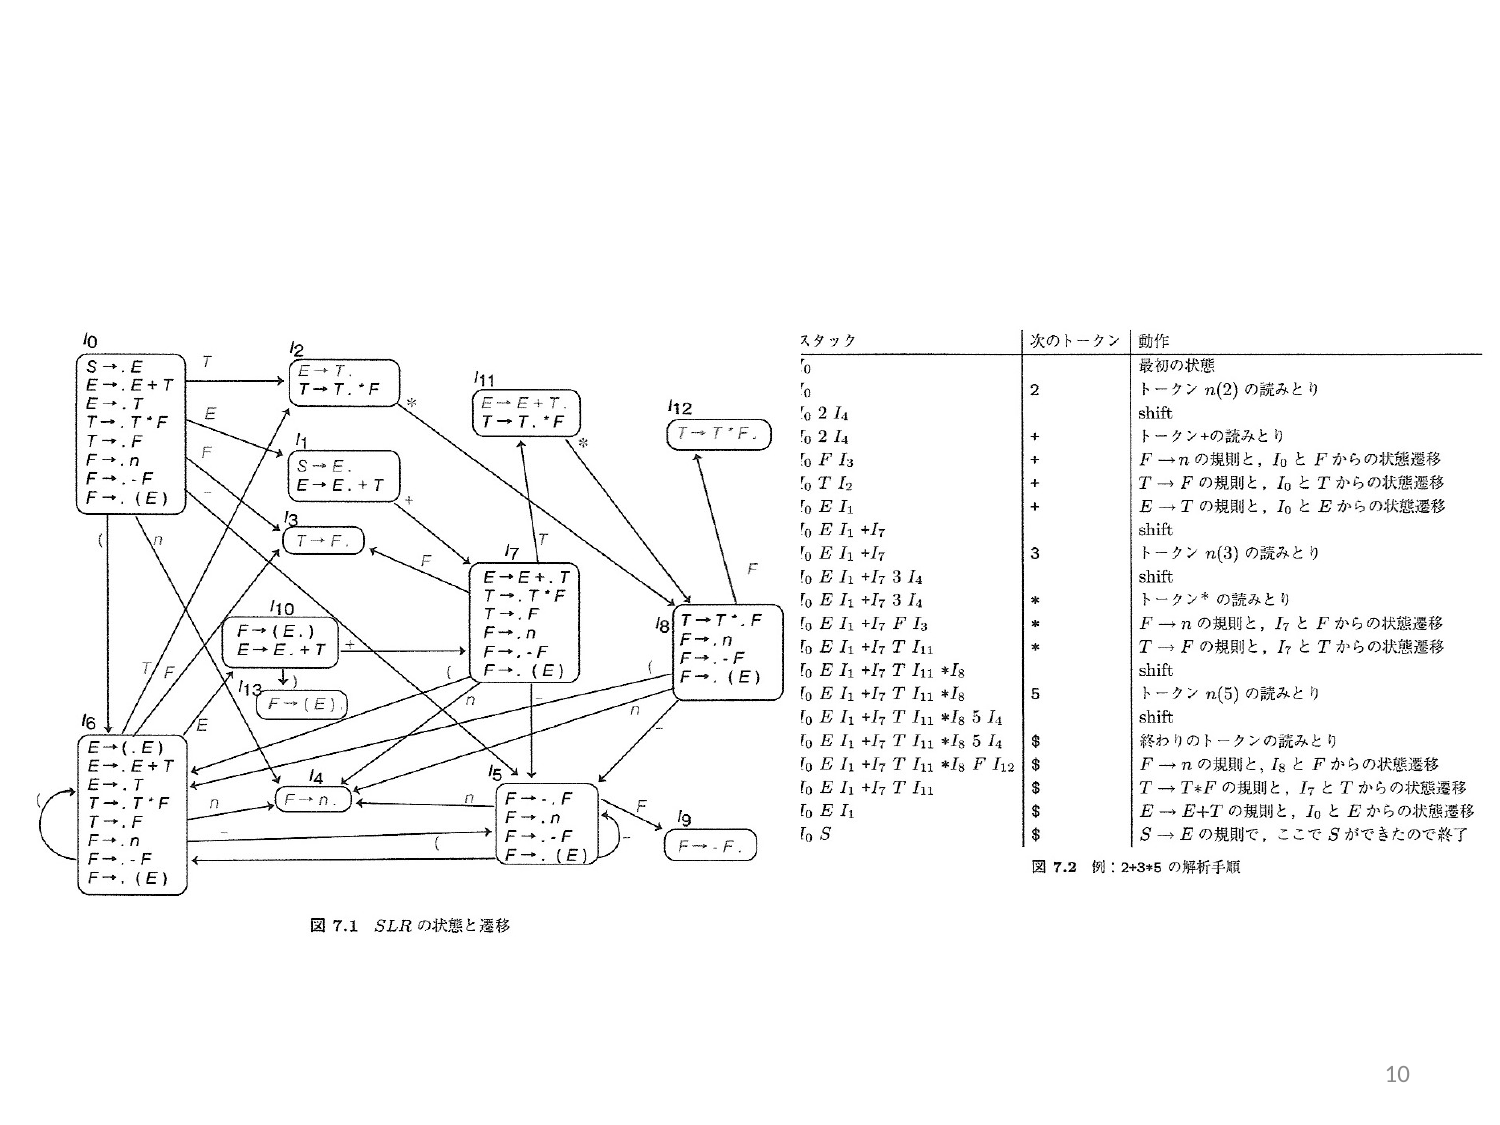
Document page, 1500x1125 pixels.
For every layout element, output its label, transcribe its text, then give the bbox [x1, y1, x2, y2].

picture [17, 308, 1500, 966]
slide_number 10 [1074, 1042, 1425, 1103]
